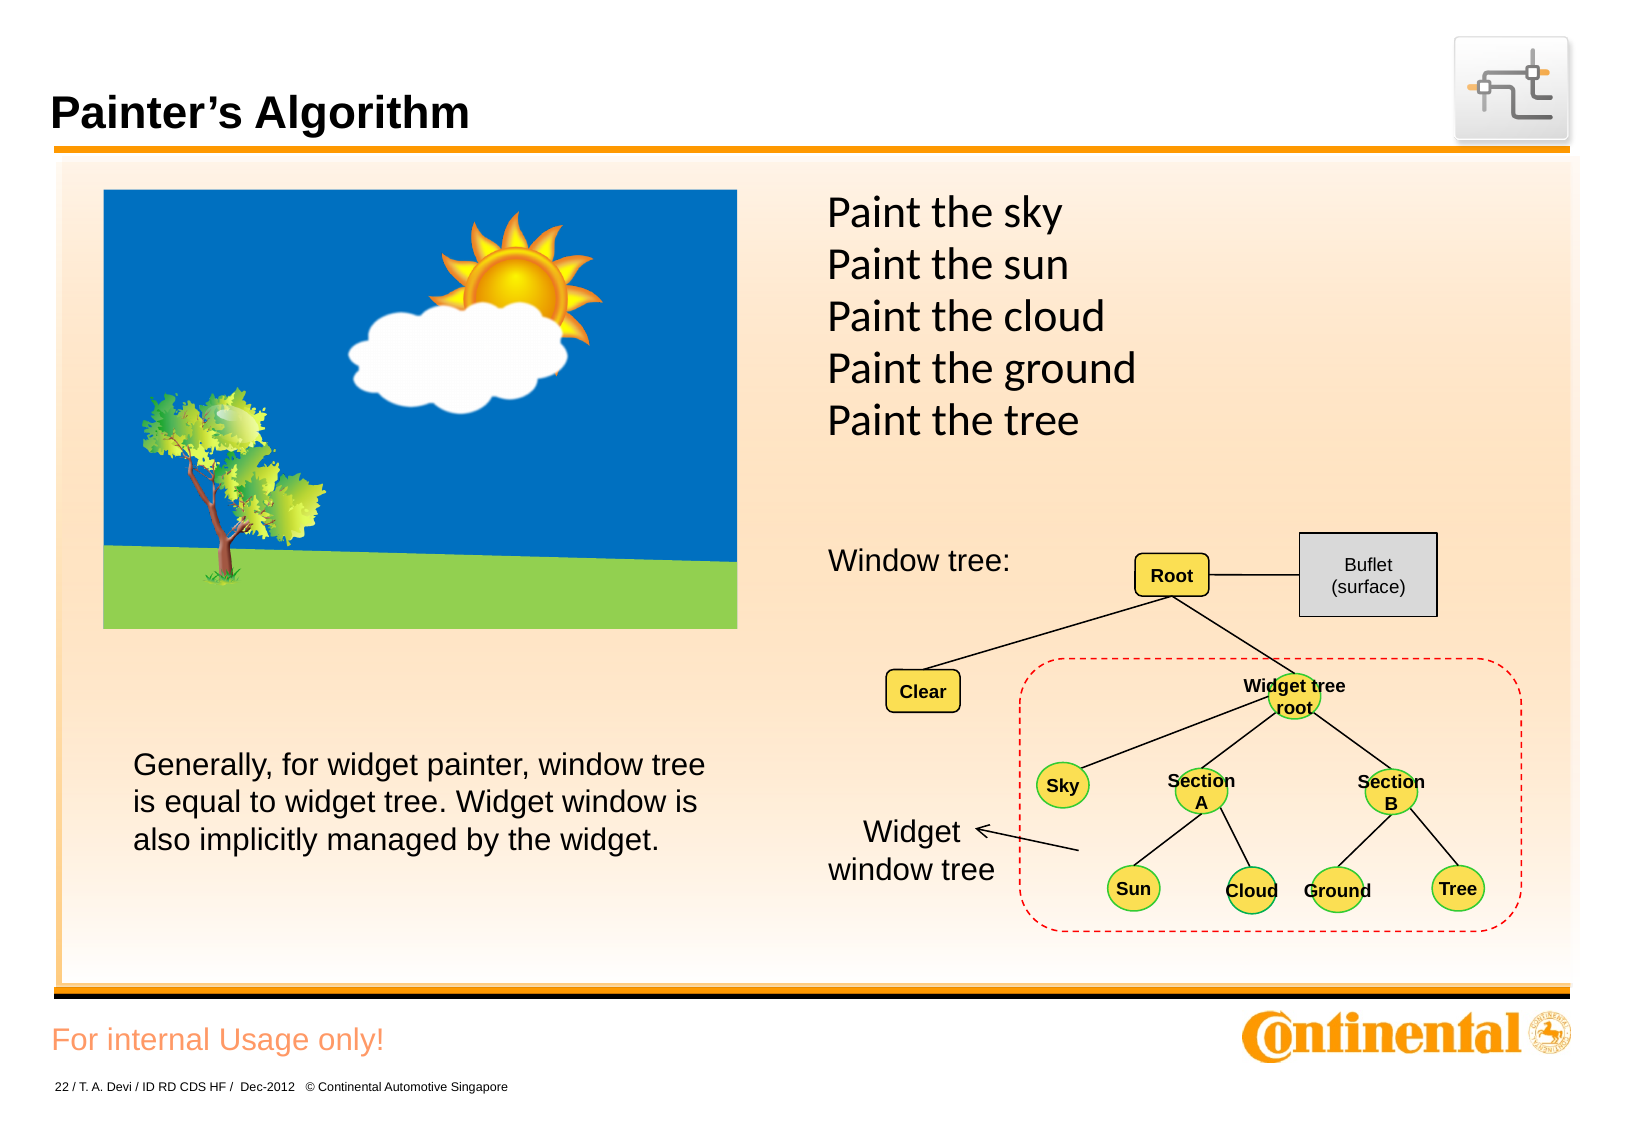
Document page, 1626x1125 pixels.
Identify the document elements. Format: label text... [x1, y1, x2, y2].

text_box Generally, for widget painter, window tree is equal to widget tree. Widget window is also implicitly managed by the widget. [118, 736, 748, 864]
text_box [974, 828, 1079, 851]
text_box [1037, 660, 1522, 932]
text_box Paint the sun [813, 226, 1084, 278]
text_box [103, 545, 738, 629]
text_box Widget window tree [812, 804, 880, 894]
picture [54, 987, 1570, 999]
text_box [885, 532, 1485, 915]
text_box Paint the cloud [813, 278, 1120, 330]
title Painter’s Algorithm [49, 34, 1566, 138]
text_box [350, 314, 492, 412]
text_box [497, 394, 523, 398]
text_box Window tree: [813, 533, 883, 586]
picture [127, 387, 331, 587]
text_box 22 / T. A. Devi / ID RD CDS HF / Dec-2012 © Continental Automotive Singapore [54, 1070, 570, 1094]
text_box Paint the sky [813, 174, 1078, 226]
picture [54, 20, 1582, 159]
picture [428, 211, 603, 386]
text_box Paint the ground [813, 330, 1151, 400]
text_box [103, 189, 738, 561]
text_box Paint the tree [813, 382, 1094, 452]
picture [1242, 1010, 1571, 1063]
